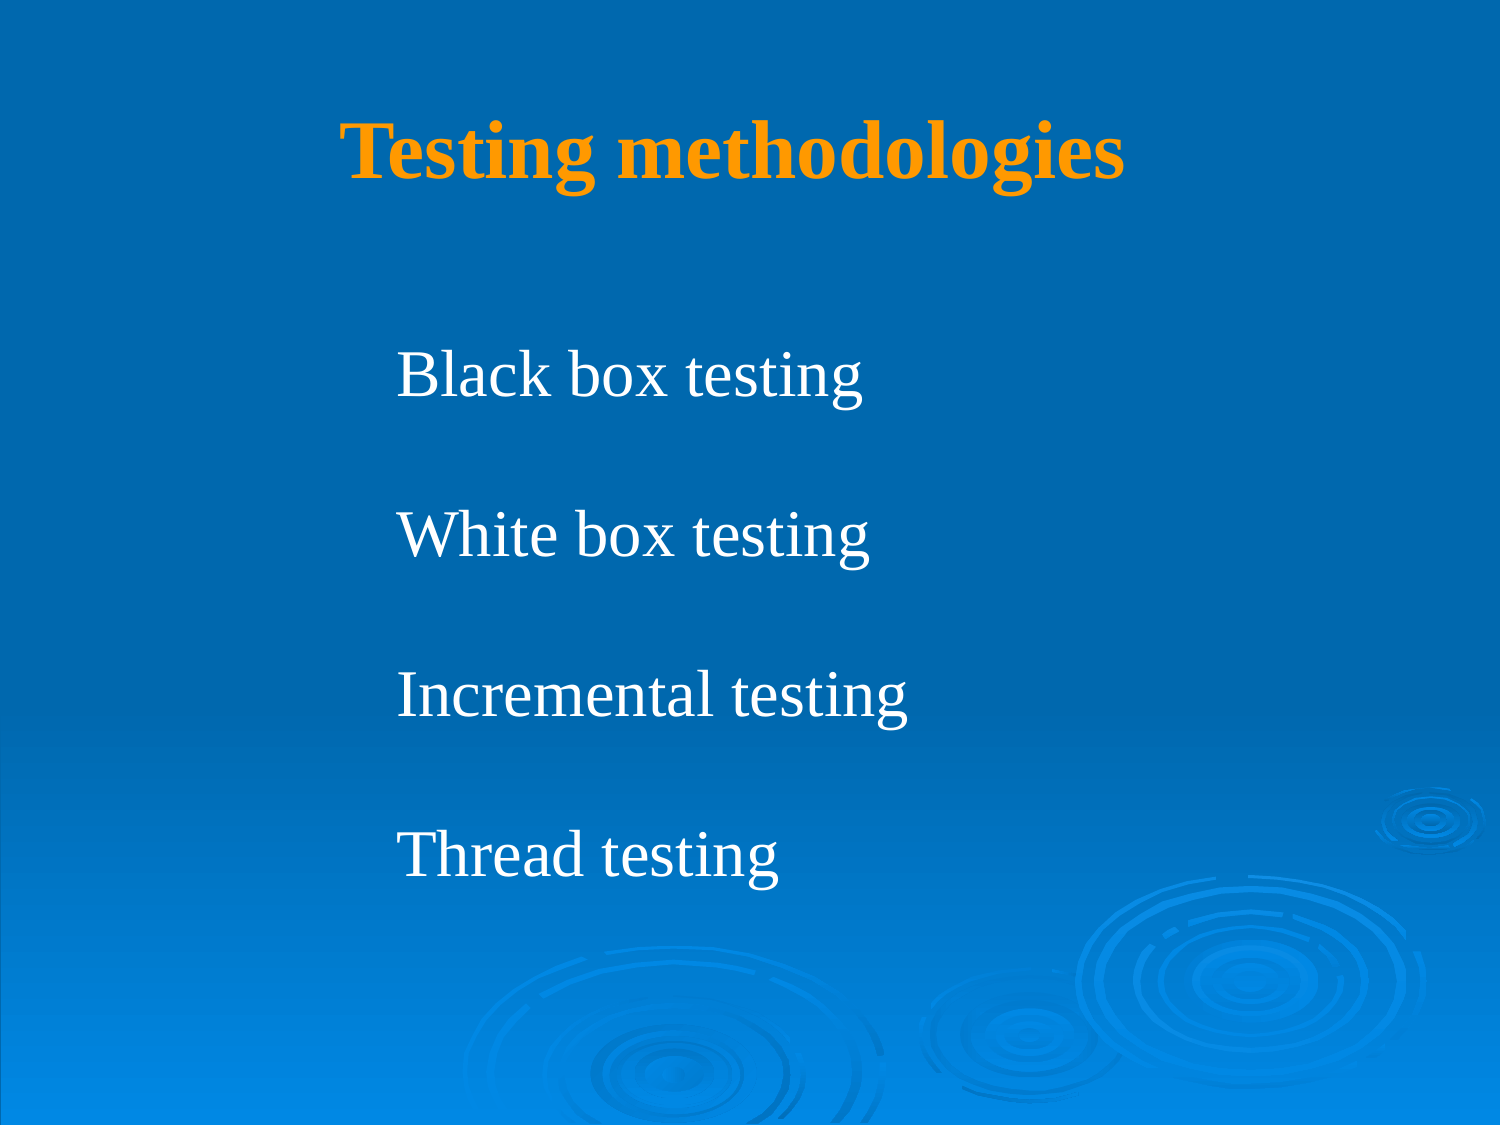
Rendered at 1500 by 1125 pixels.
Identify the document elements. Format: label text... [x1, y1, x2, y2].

text_box Testing methodologies Black box testing White box testing Incremental testing Thread testing [324, 87, 1425, 897]
